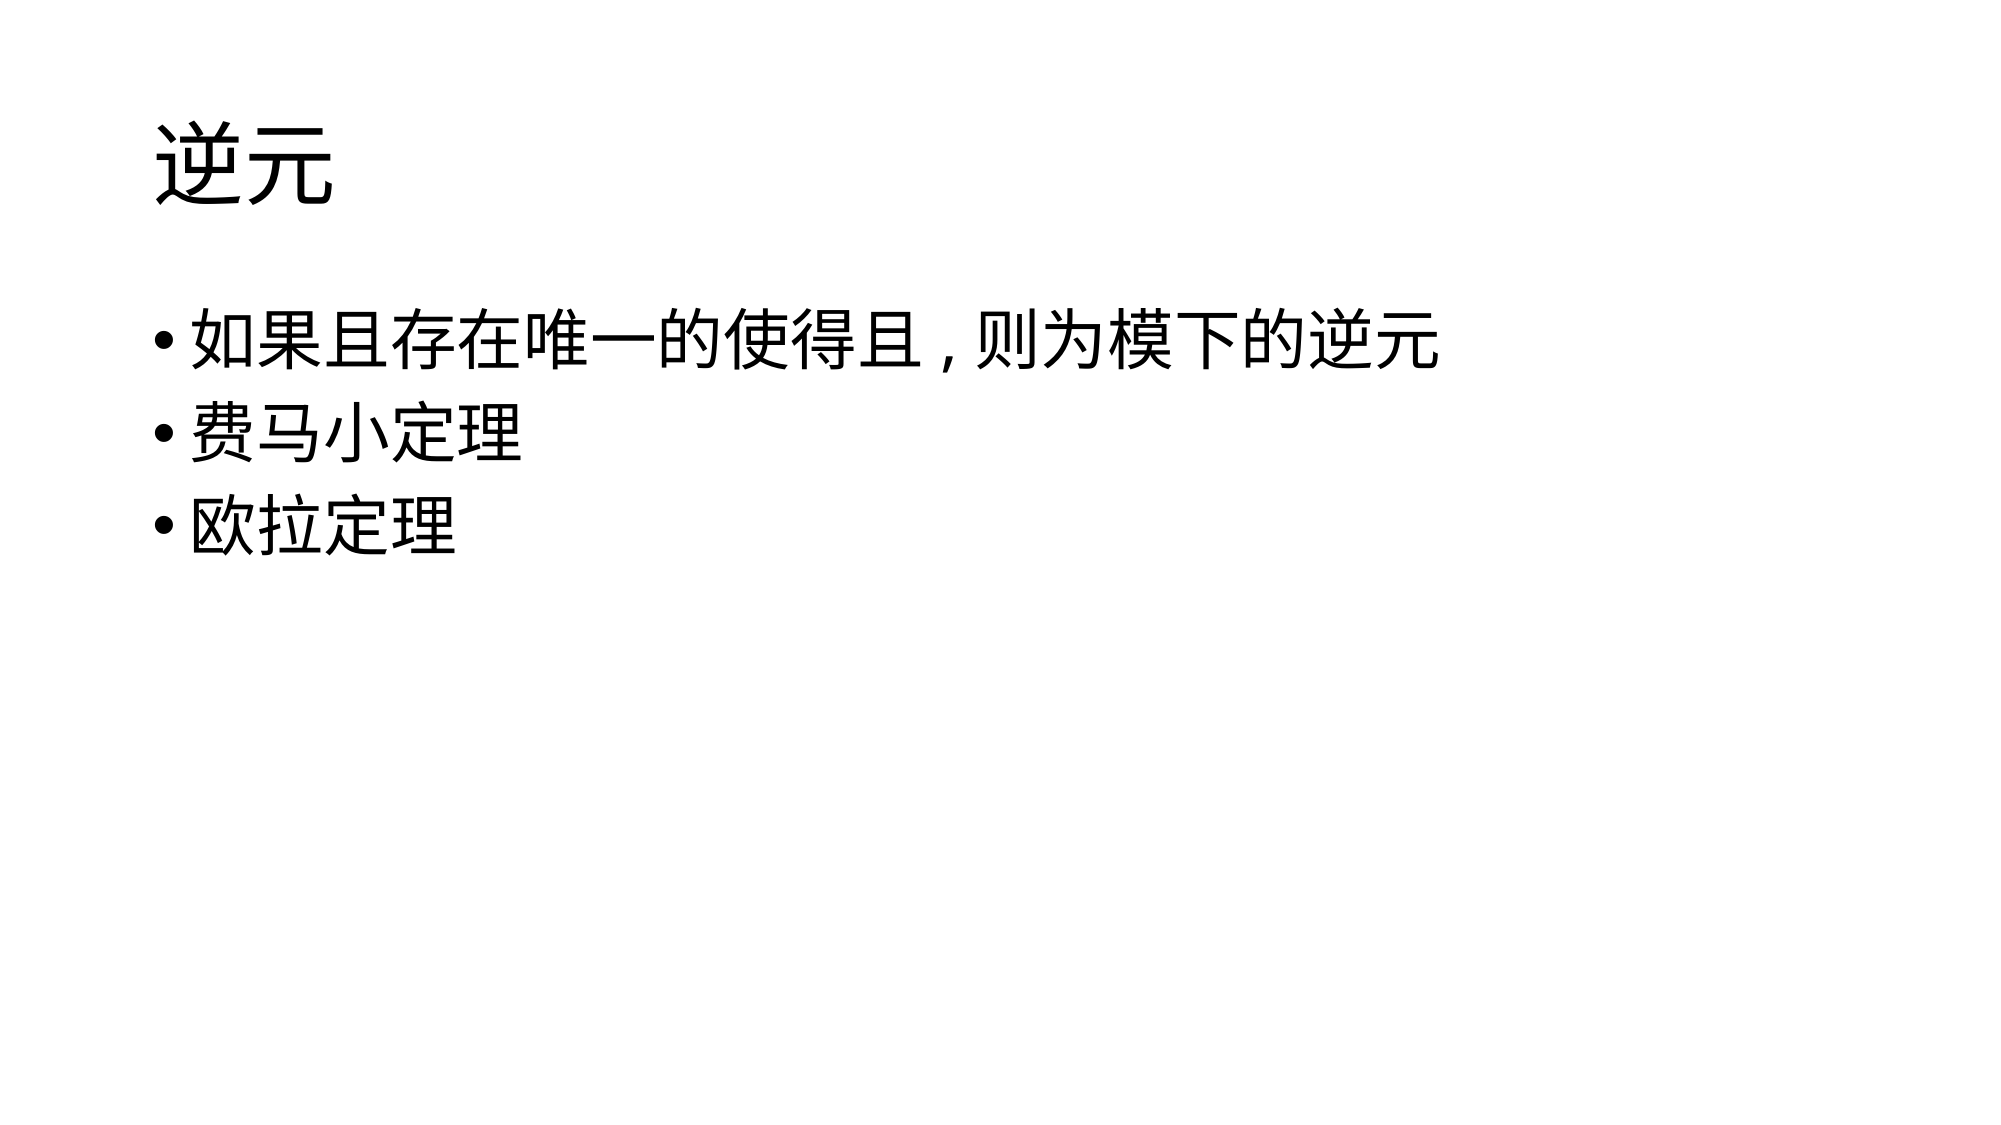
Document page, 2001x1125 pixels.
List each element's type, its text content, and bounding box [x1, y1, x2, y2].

title 逆元 [137, 59, 1863, 278]
